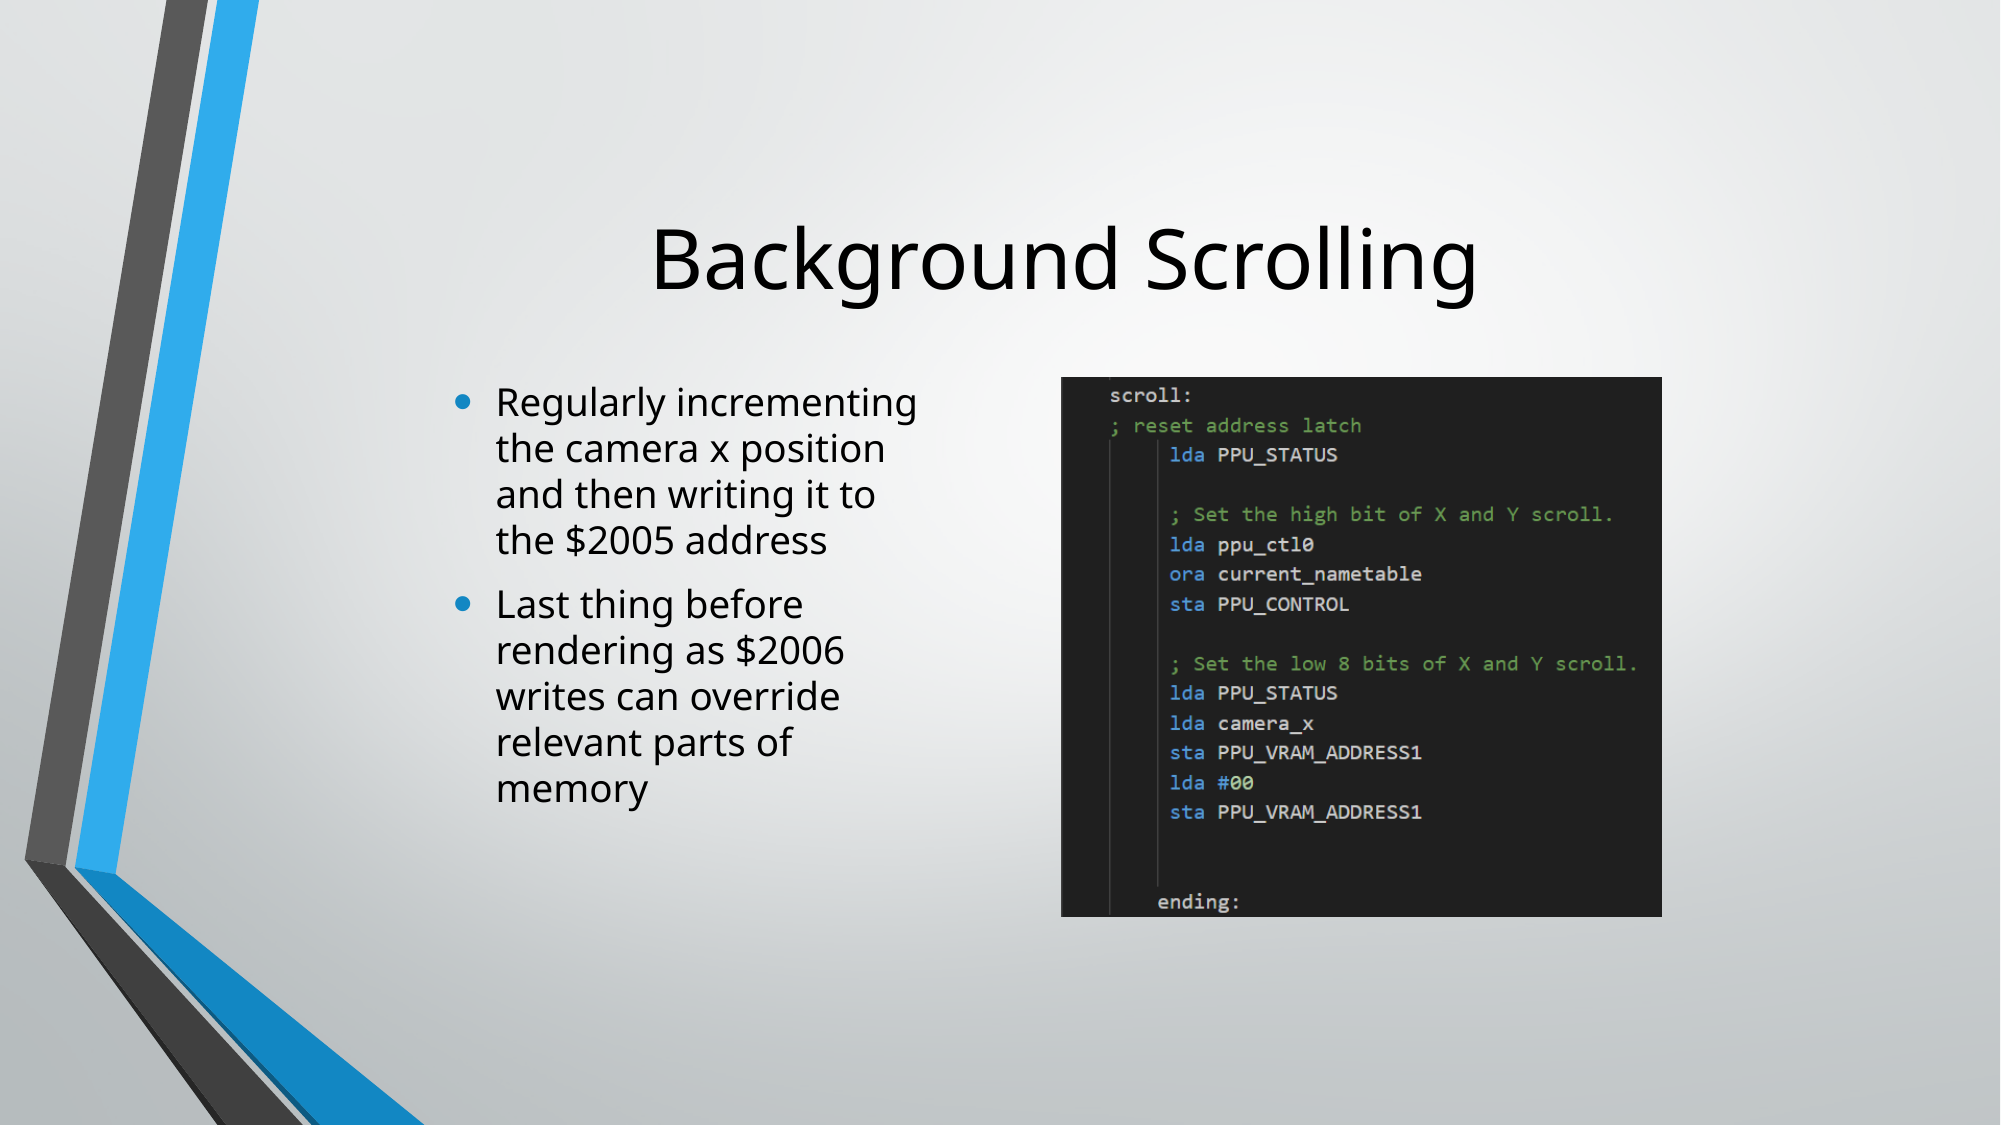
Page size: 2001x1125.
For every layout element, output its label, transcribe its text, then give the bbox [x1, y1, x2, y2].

picture [1060, 377, 1662, 917]
text_box Regularly incrementing the camera x position and then writing it to the $2005 address Last thing before rendering as $2006 writes can override relevant parts of memory [438, 306, 939, 819]
title Background Scrolling [243, 112, 1887, 400]
